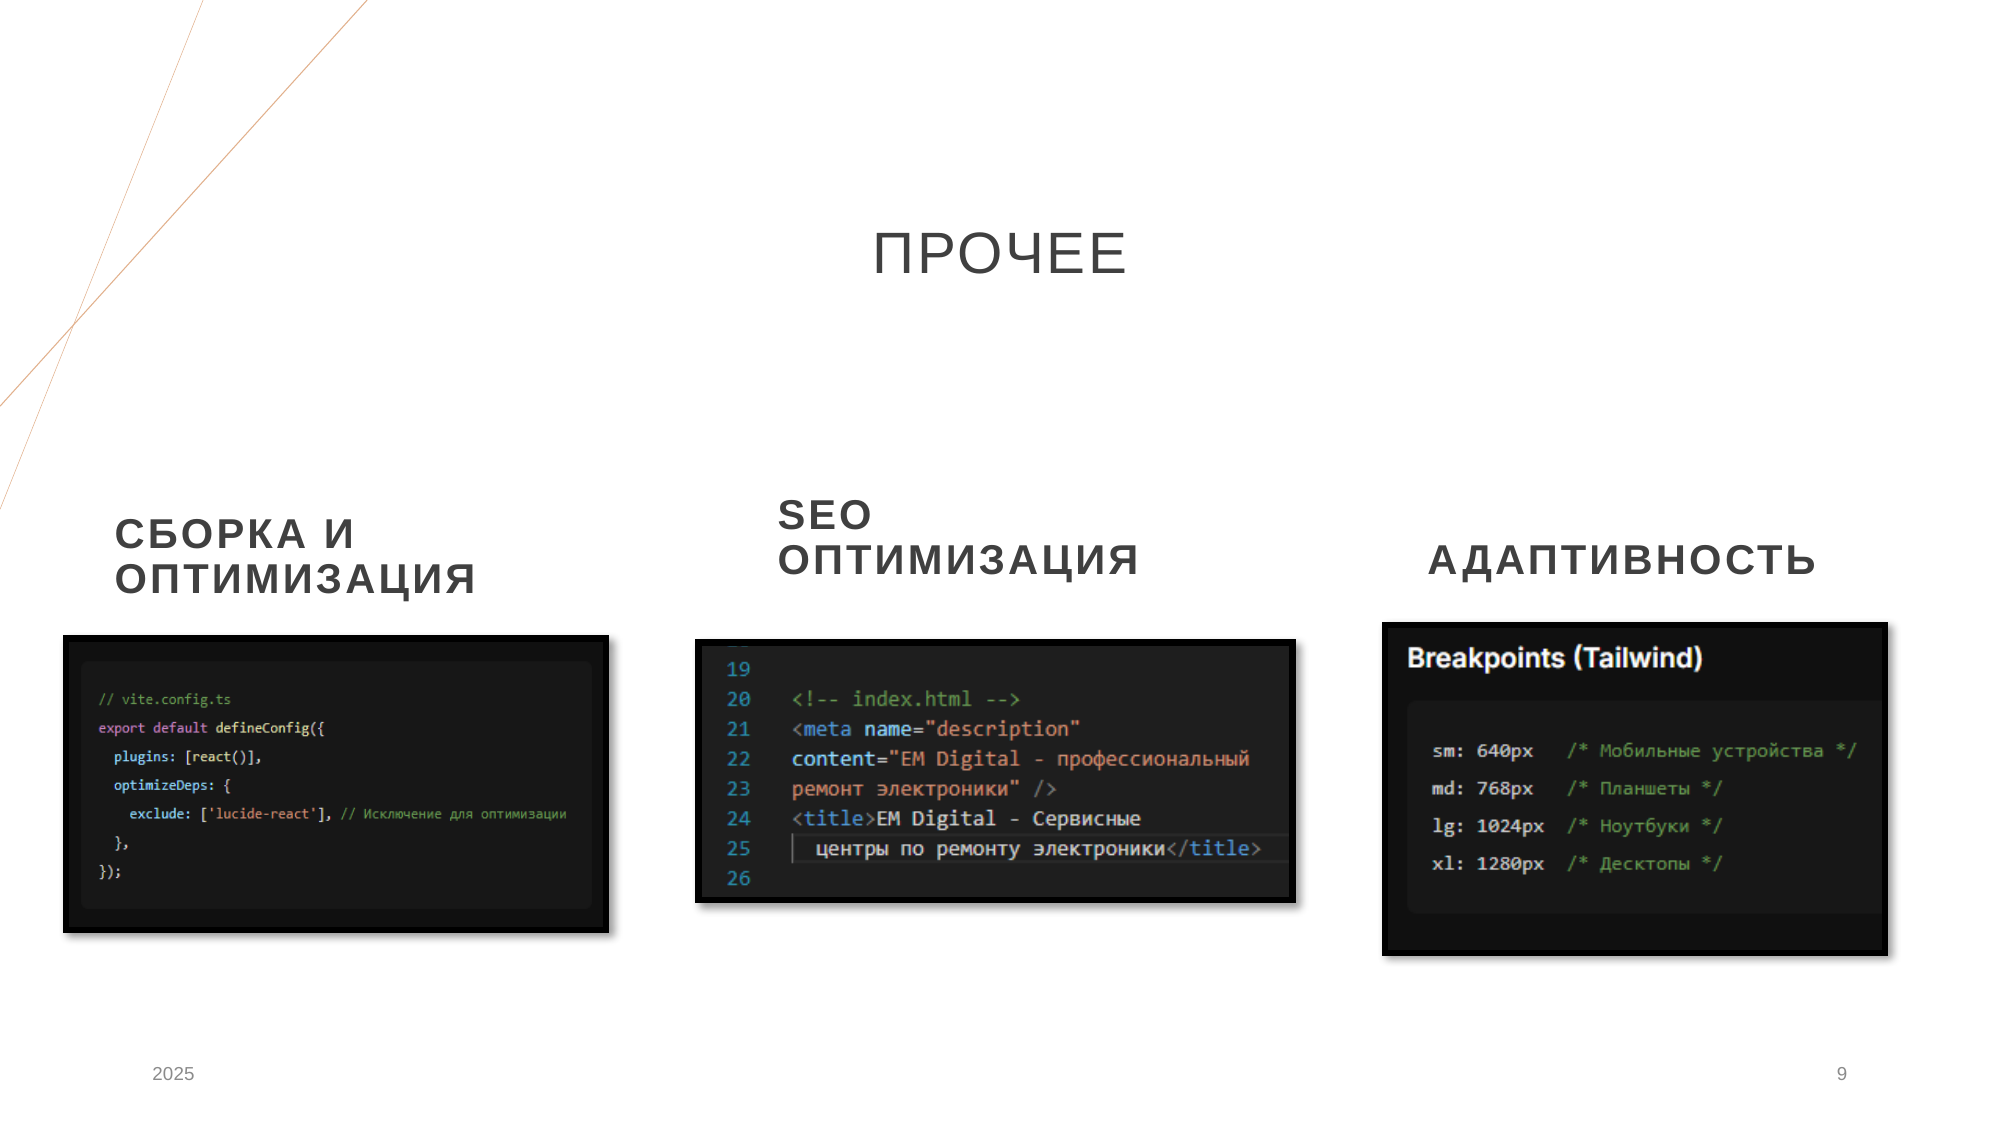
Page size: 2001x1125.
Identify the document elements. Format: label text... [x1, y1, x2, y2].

slide_number 2025 [137, 1042, 588, 1103]
list Адаптивность [1412, 455, 1886, 591]
list SEO оптимизация [762, 455, 1238, 591]
picture [1387, 627, 1882, 950]
picture [701, 645, 1290, 898]
title Прочее [309, 146, 1691, 364]
slide_number 9 [1412, 1042, 1863, 1103]
picture [68, 641, 604, 927]
list Сборка и оптимизация [99, 475, 573, 611]
